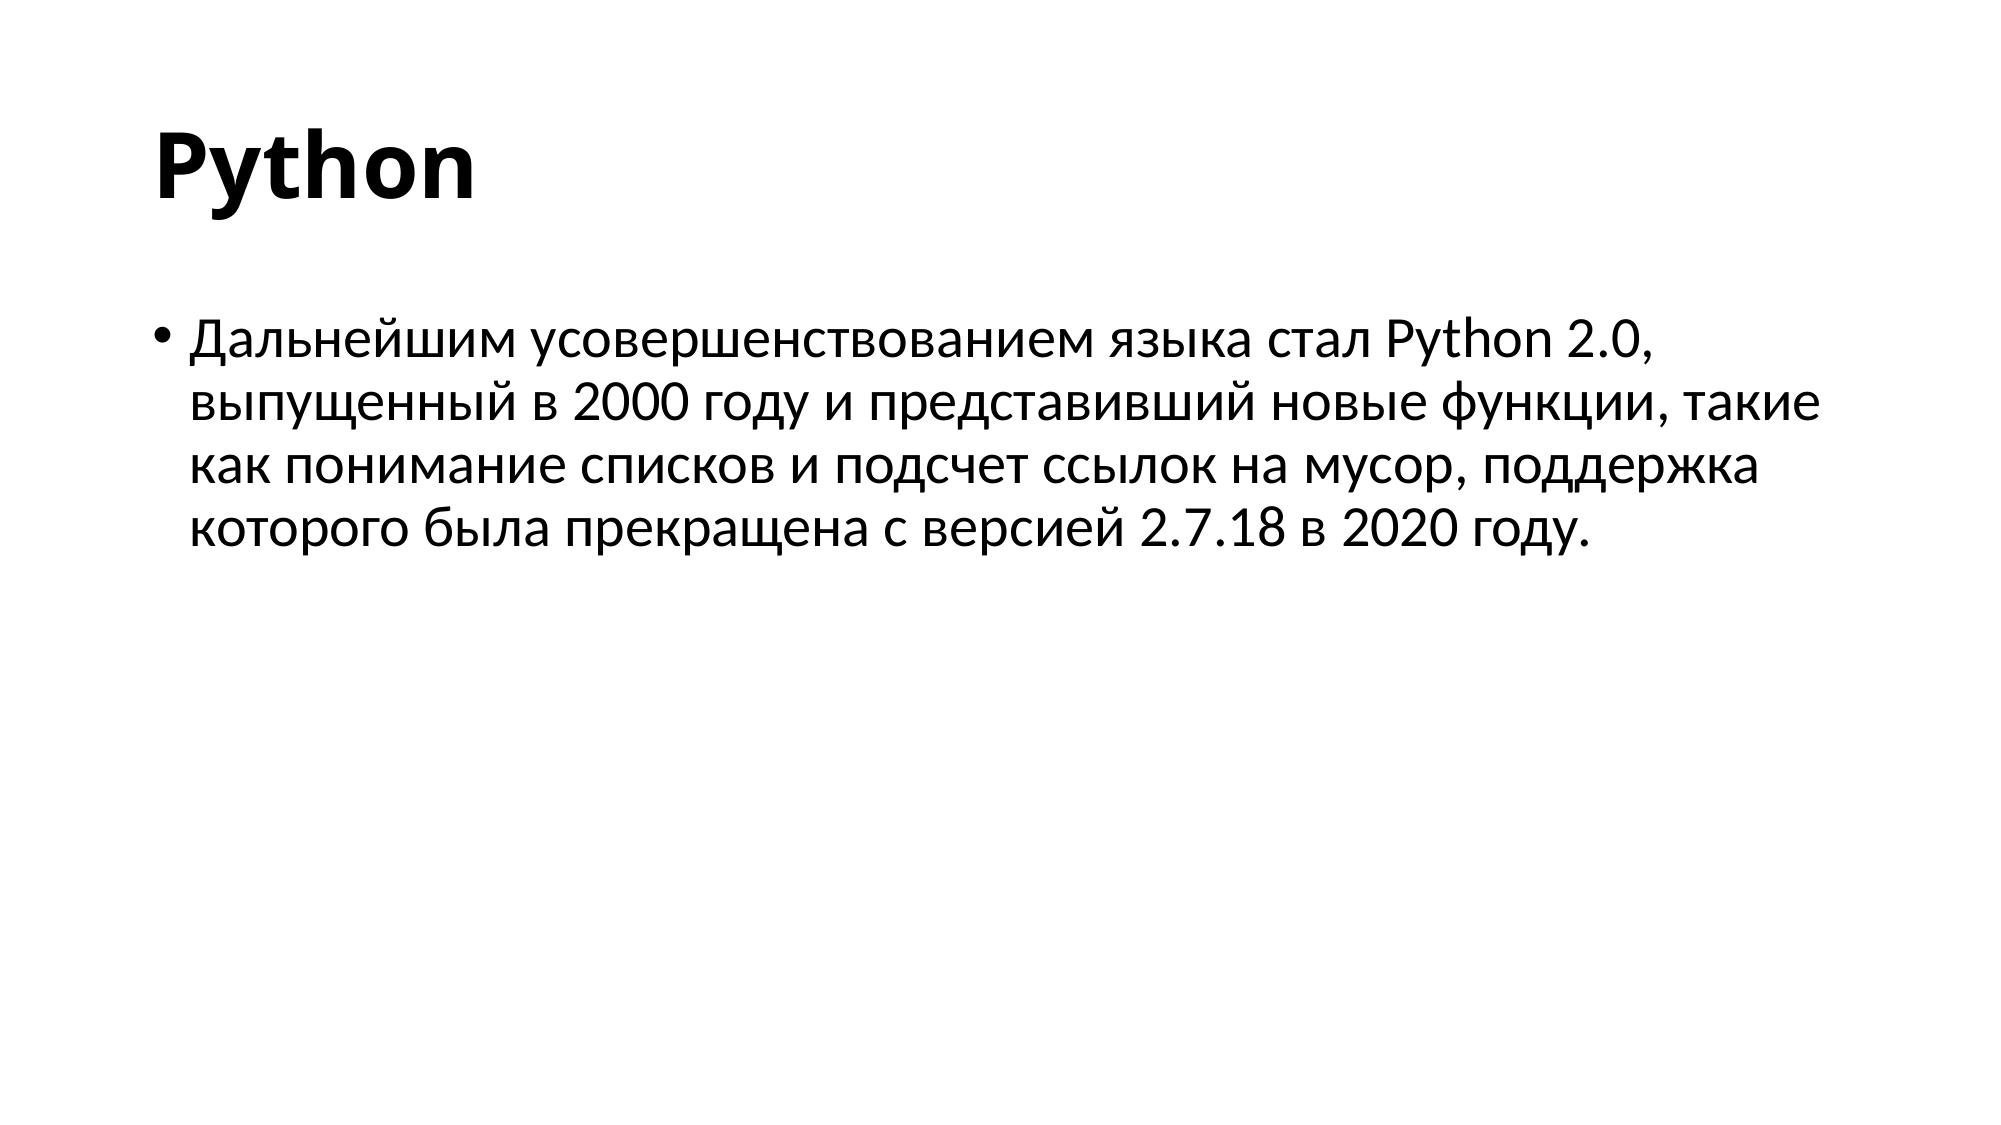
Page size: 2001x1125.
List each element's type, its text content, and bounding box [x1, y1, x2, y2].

title Python [137, 59, 1863, 278]
list Дальнейшим усовершенствованием языка стал Python 2.0, выпущенный в 2000 году и представивший новые функции, такие как понимание списков и подсчет ссылок на мусор, поддержка которого была прекращена с версией 2.7.18 в 2020 году. [137, 299, 1863, 1014]
